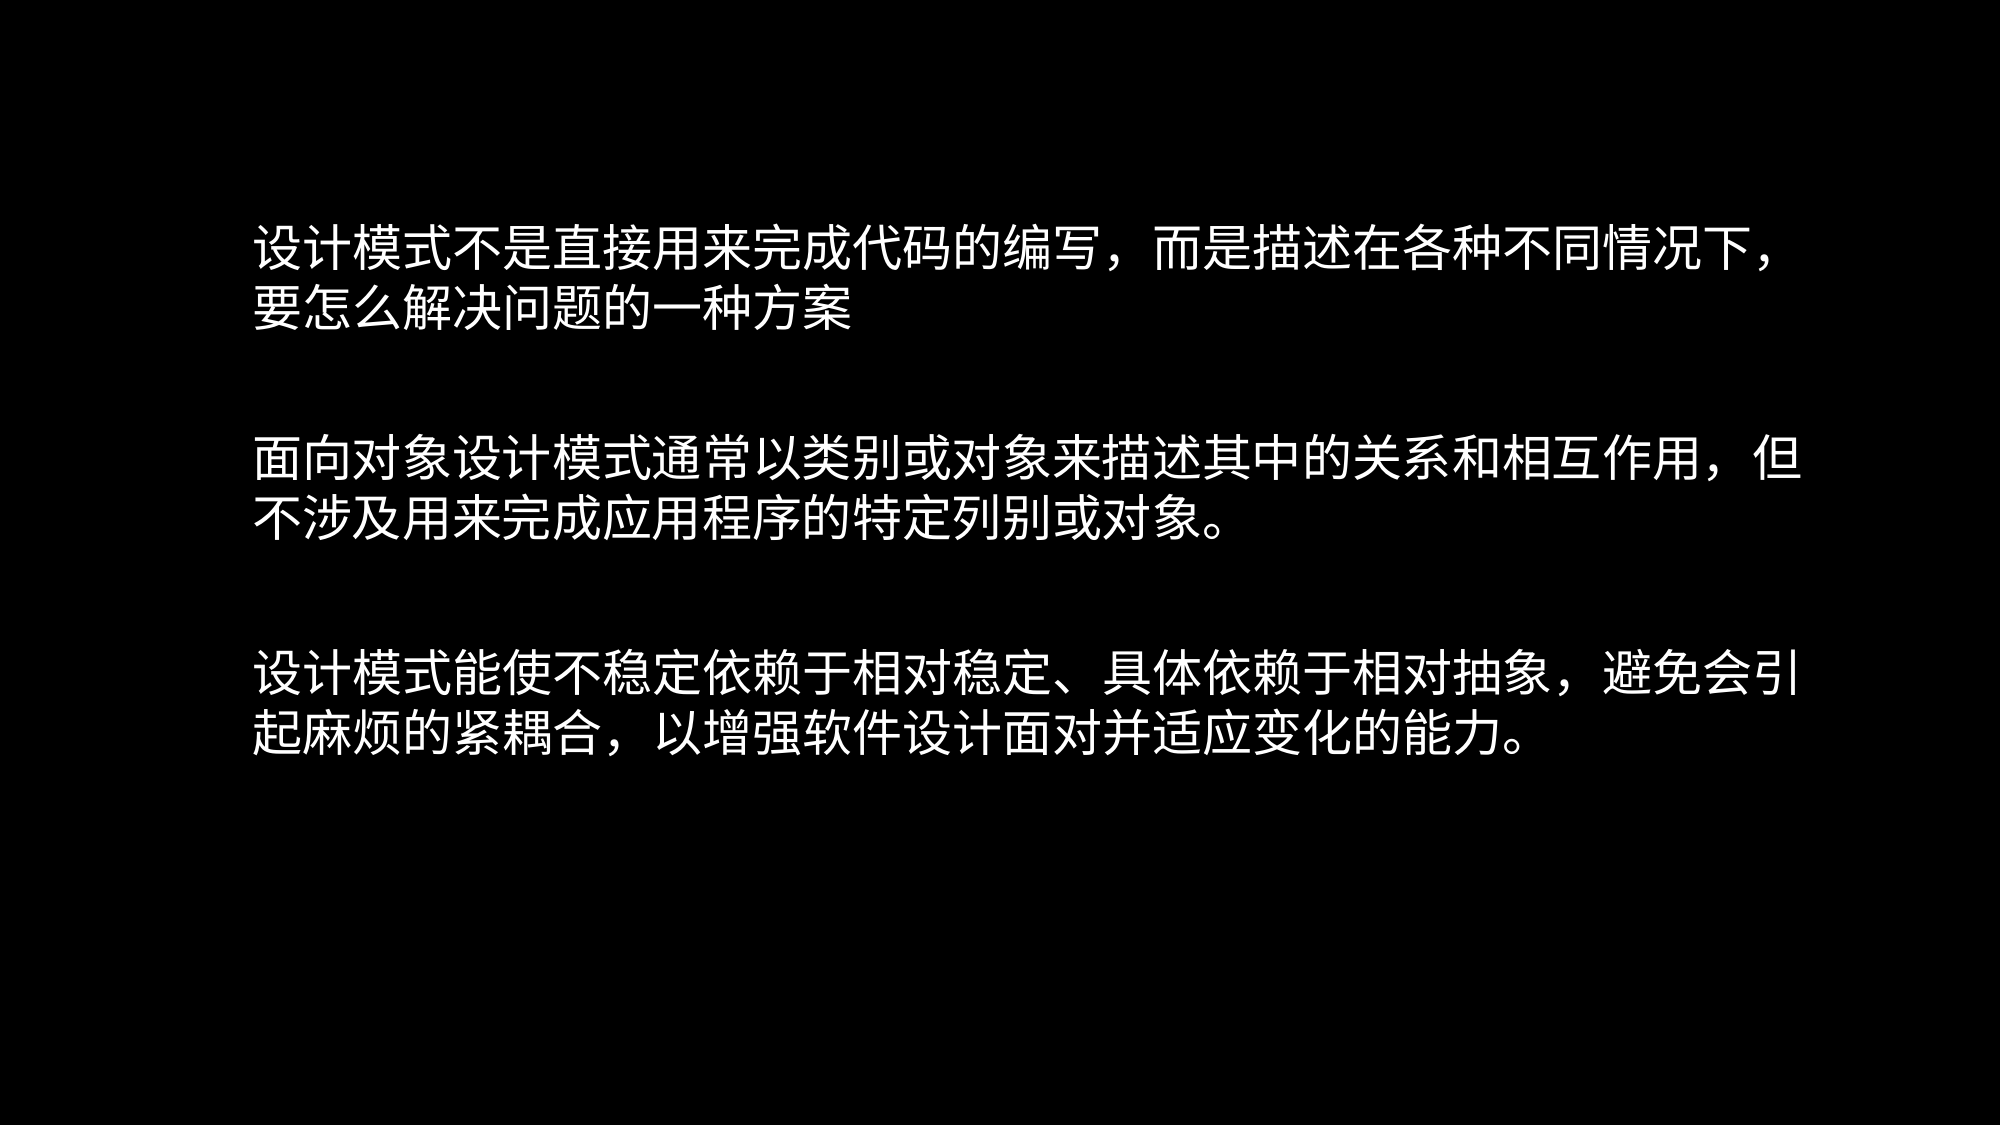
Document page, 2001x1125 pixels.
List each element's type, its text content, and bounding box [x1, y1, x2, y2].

text_box 设计模式不是直接用来完成代码的编写，而是描述在各种不同情况下，要怎么解决问题的一种方案 [237, 208, 1857, 344]
text_box 面向对象设计模式通常以类别或对象来描述其中的关系和相互作用，但不涉及用来完成应用程序的特定列别或对象。 [237, 419, 1857, 554]
text_box 设计模式能使不稳定依赖于相对稳定、具体依赖于相对抽象，避免会引起麻烦的紧耦合，以增强软件设计面对并适应变化的能力。 [237, 633, 1820, 769]
